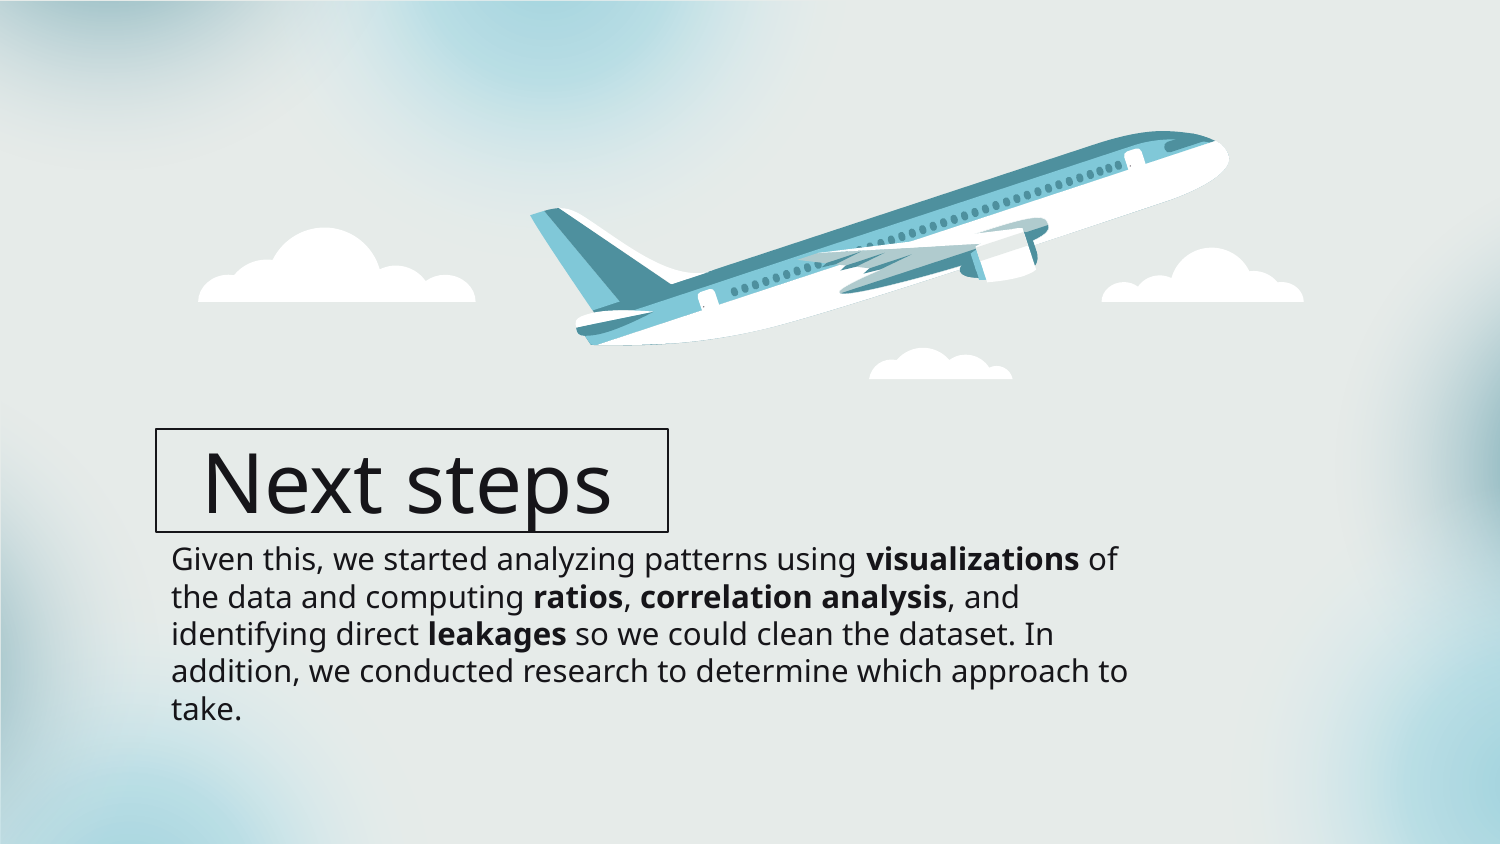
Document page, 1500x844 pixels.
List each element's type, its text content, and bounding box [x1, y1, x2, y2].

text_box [529, 105, 1237, 388]
subtitle Given this, we started analyzing patterns using visualizations of the data and computing ratios, correlation analysis, and identifying direct leakages so we could clean the dataset. In addition, we conducted research to determine which approach to take. [155, 531, 1175, 734]
title Next steps [155, 428, 669, 531]
